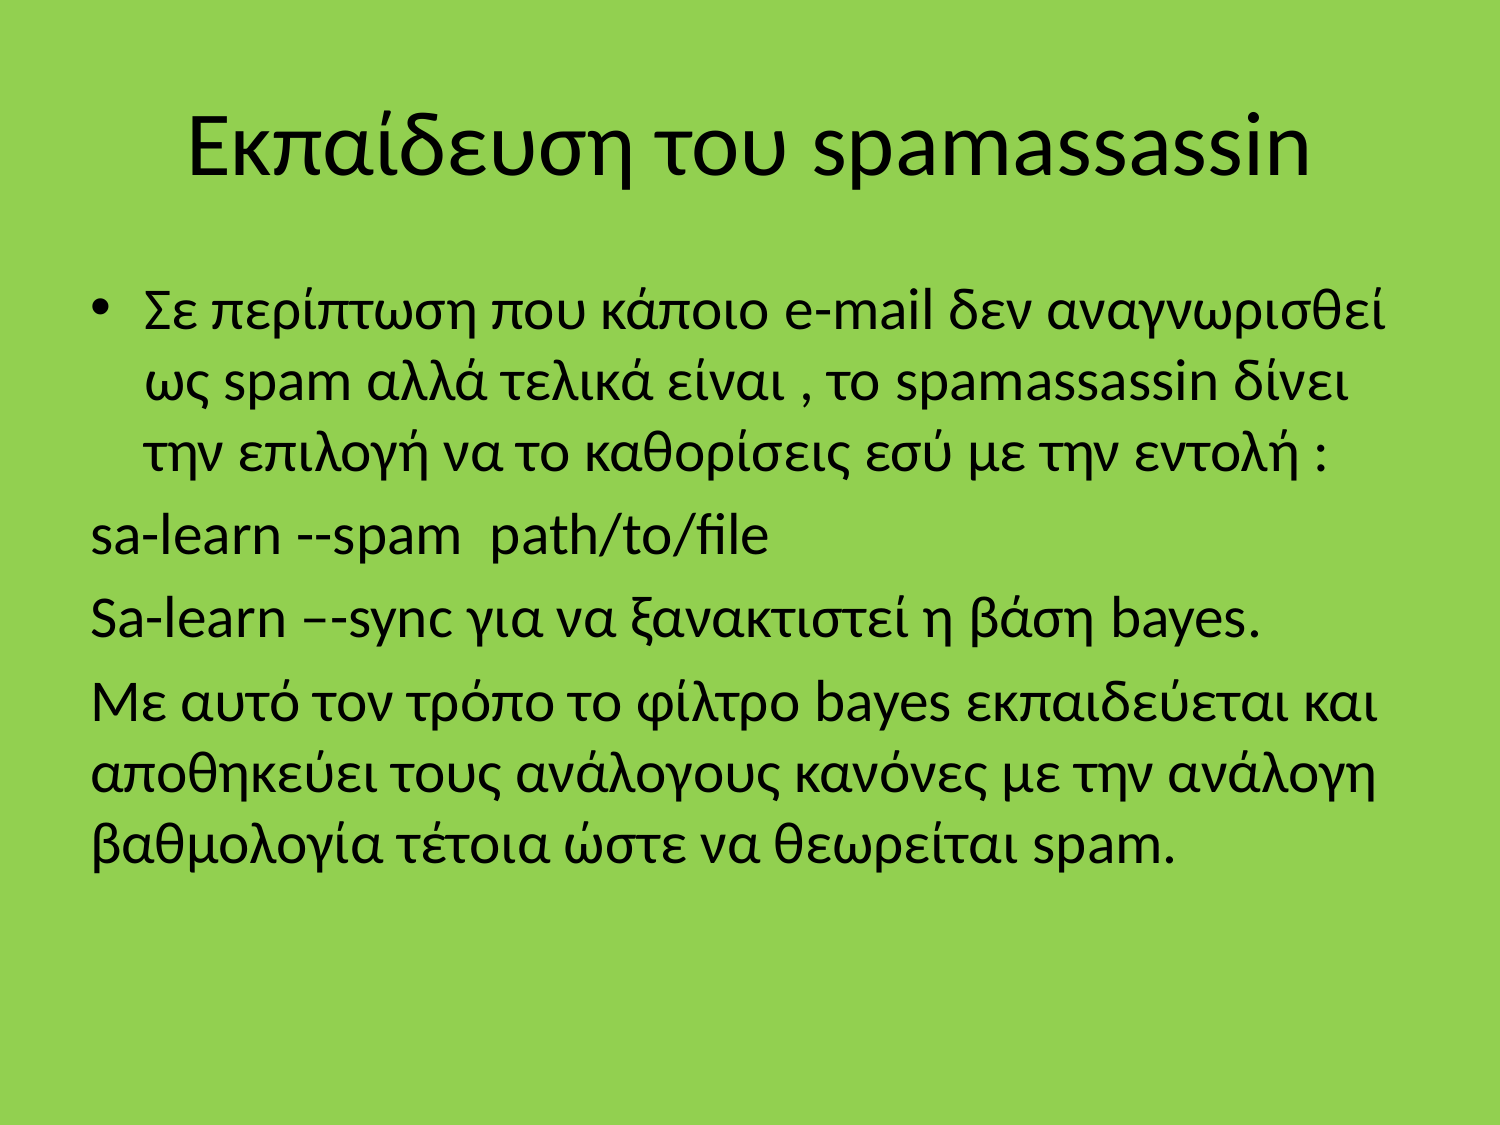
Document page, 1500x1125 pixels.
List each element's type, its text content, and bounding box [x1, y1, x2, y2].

title Εκπαίδευση του spamassassin [75, 45, 1425, 233]
list Σε περίπτωση που κάποιο e-mail δεν αναγνωρισθεί ως spam αλλά τελικά είναι , το spamassassin δίνει την επιλογή να το καθορίσεις εσύ με την εντολή : sa-learn --spam path/to/file Sa-learn –-sync για να ξανακτιστεί η βάση bayes. Mε αυτό τον τρόπο το φίλτρο bayes εκπαιδεύεται και αποθηκεύει τους ανάλογους κανόνες με την ανάλογη βαθμολογία τέτοια ώστε να θεωρείται spam. [75, 262, 1425, 1005]
